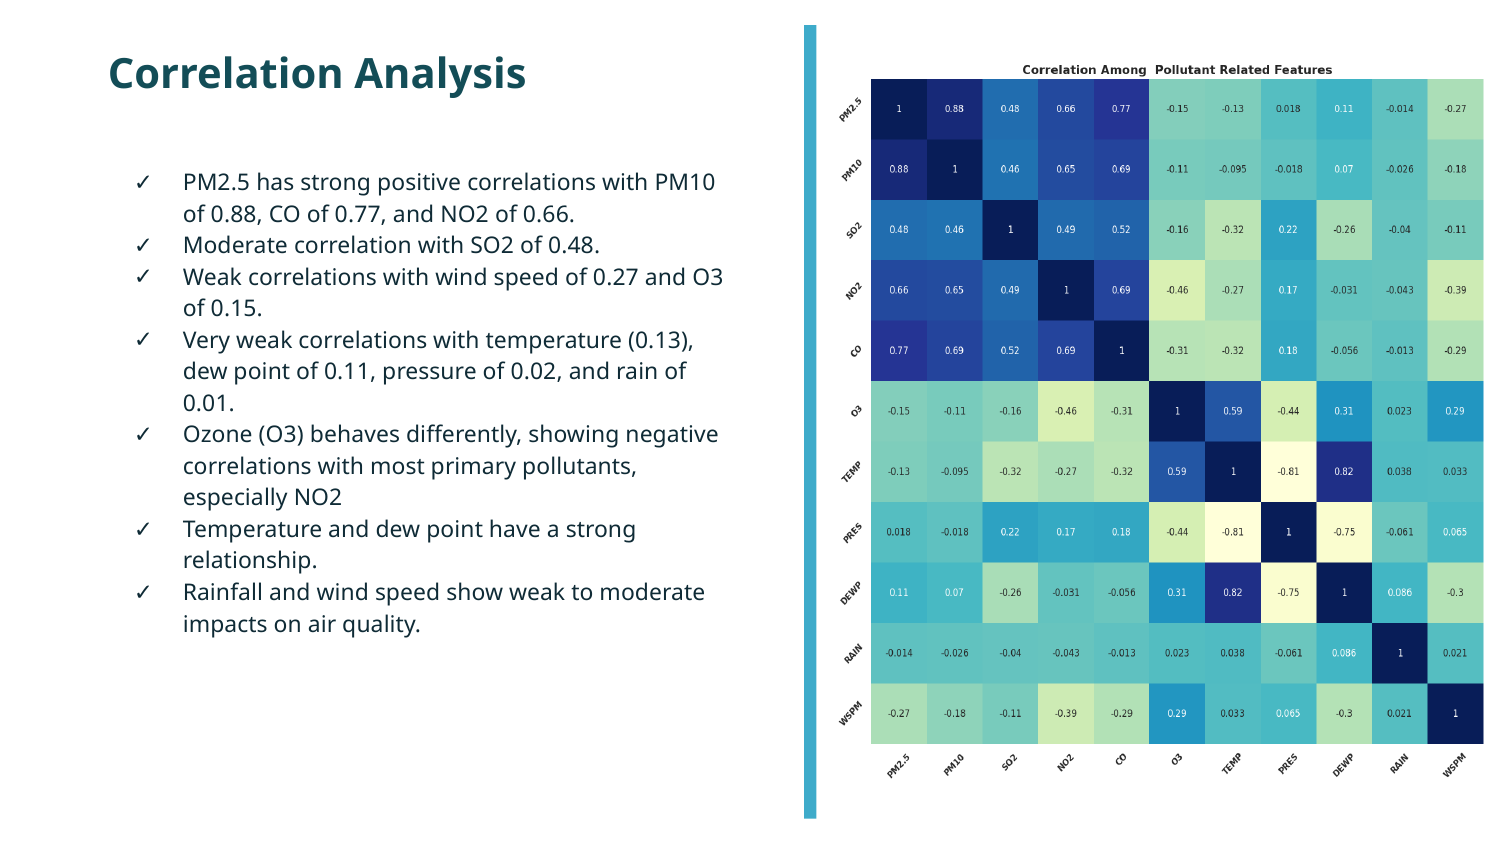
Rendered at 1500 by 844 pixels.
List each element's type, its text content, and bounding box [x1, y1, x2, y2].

list PM2.5 has strong positive correlations with PM10 of 0.88, CO of 0.77, and NO2 of 0.66. Moderate correlation with SO2 of 0.48. Weak correlations with wind speed of 0.27 and O3 of 0.15. Very weak correlations with temperature (0.13), dew point of 0.11, pressure of 0.02, and rain of 0.01. Ozone (O3) behaves differently, showing negative correlations with most primary pollutants, especially NO2 Temperature and dew point have a strong relationship. Rainfall and wind speed show weak to moderate impacts on air quality. [92, 148, 747, 765]
title Correlation Analysis [92, 27, 765, 117]
picture [833, 59, 1489, 785]
